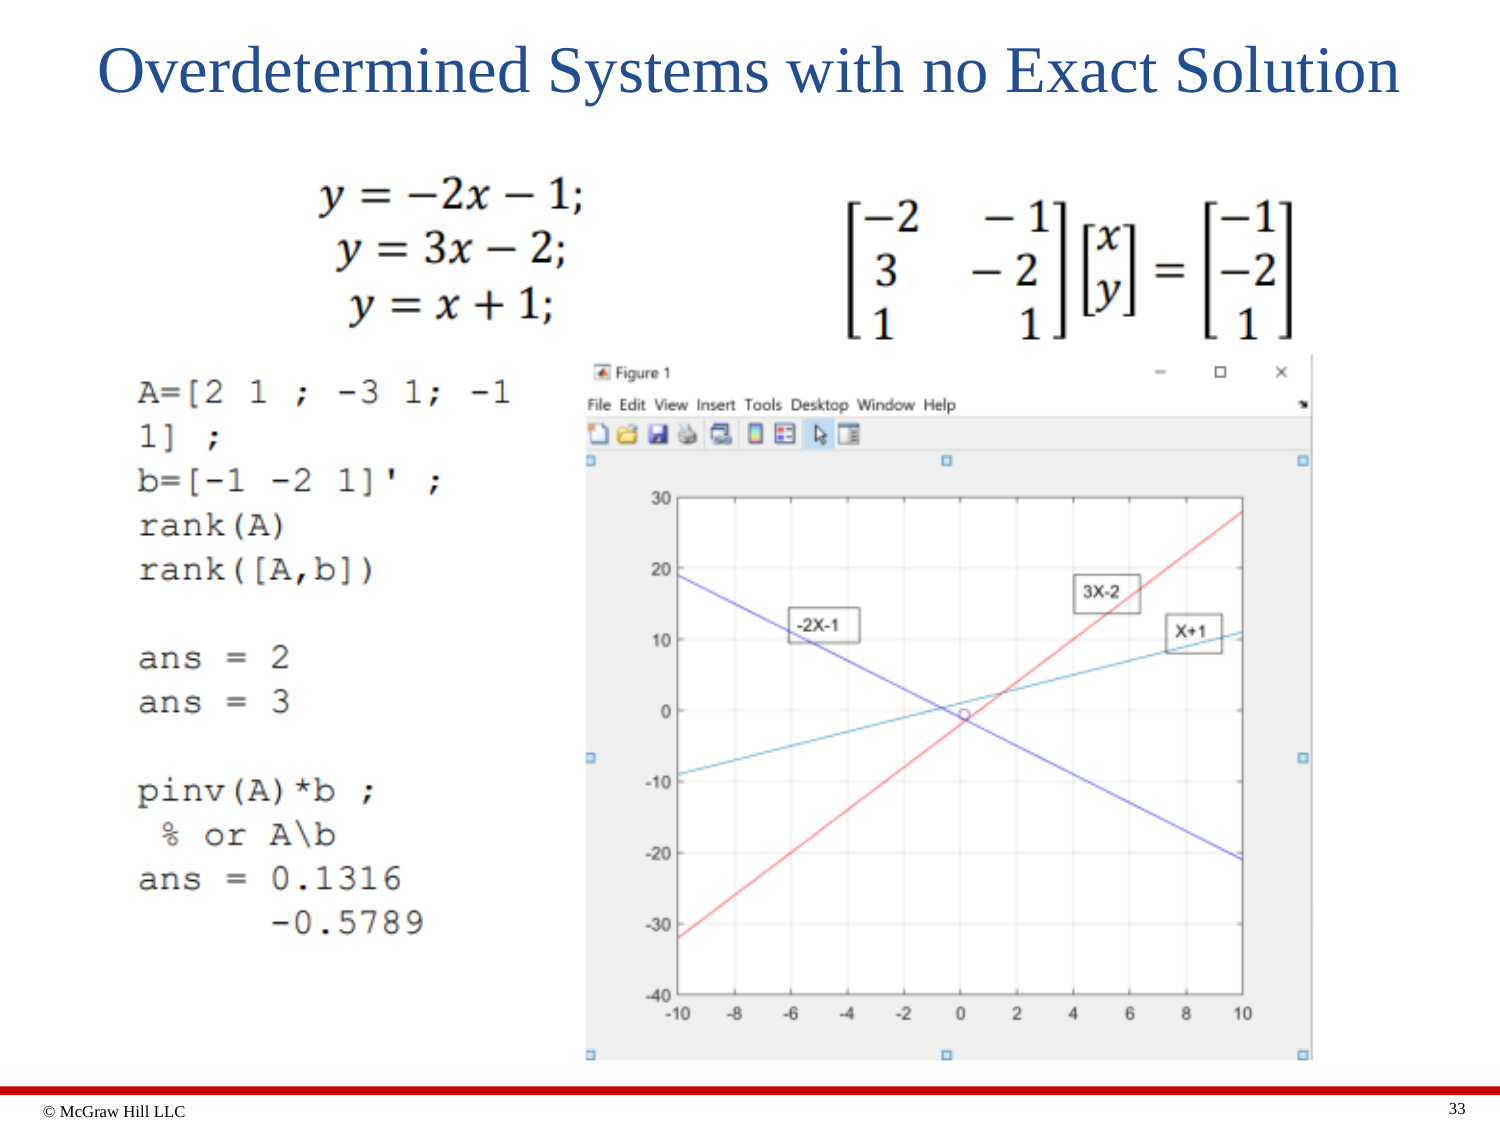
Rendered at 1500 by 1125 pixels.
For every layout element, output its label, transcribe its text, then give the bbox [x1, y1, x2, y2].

slide_number 33 [1415, 1094, 1474, 1122]
title Overdetermined Systems with no Exact Solution [56, 22, 1444, 120]
picture [104, 136, 1444, 1078]
